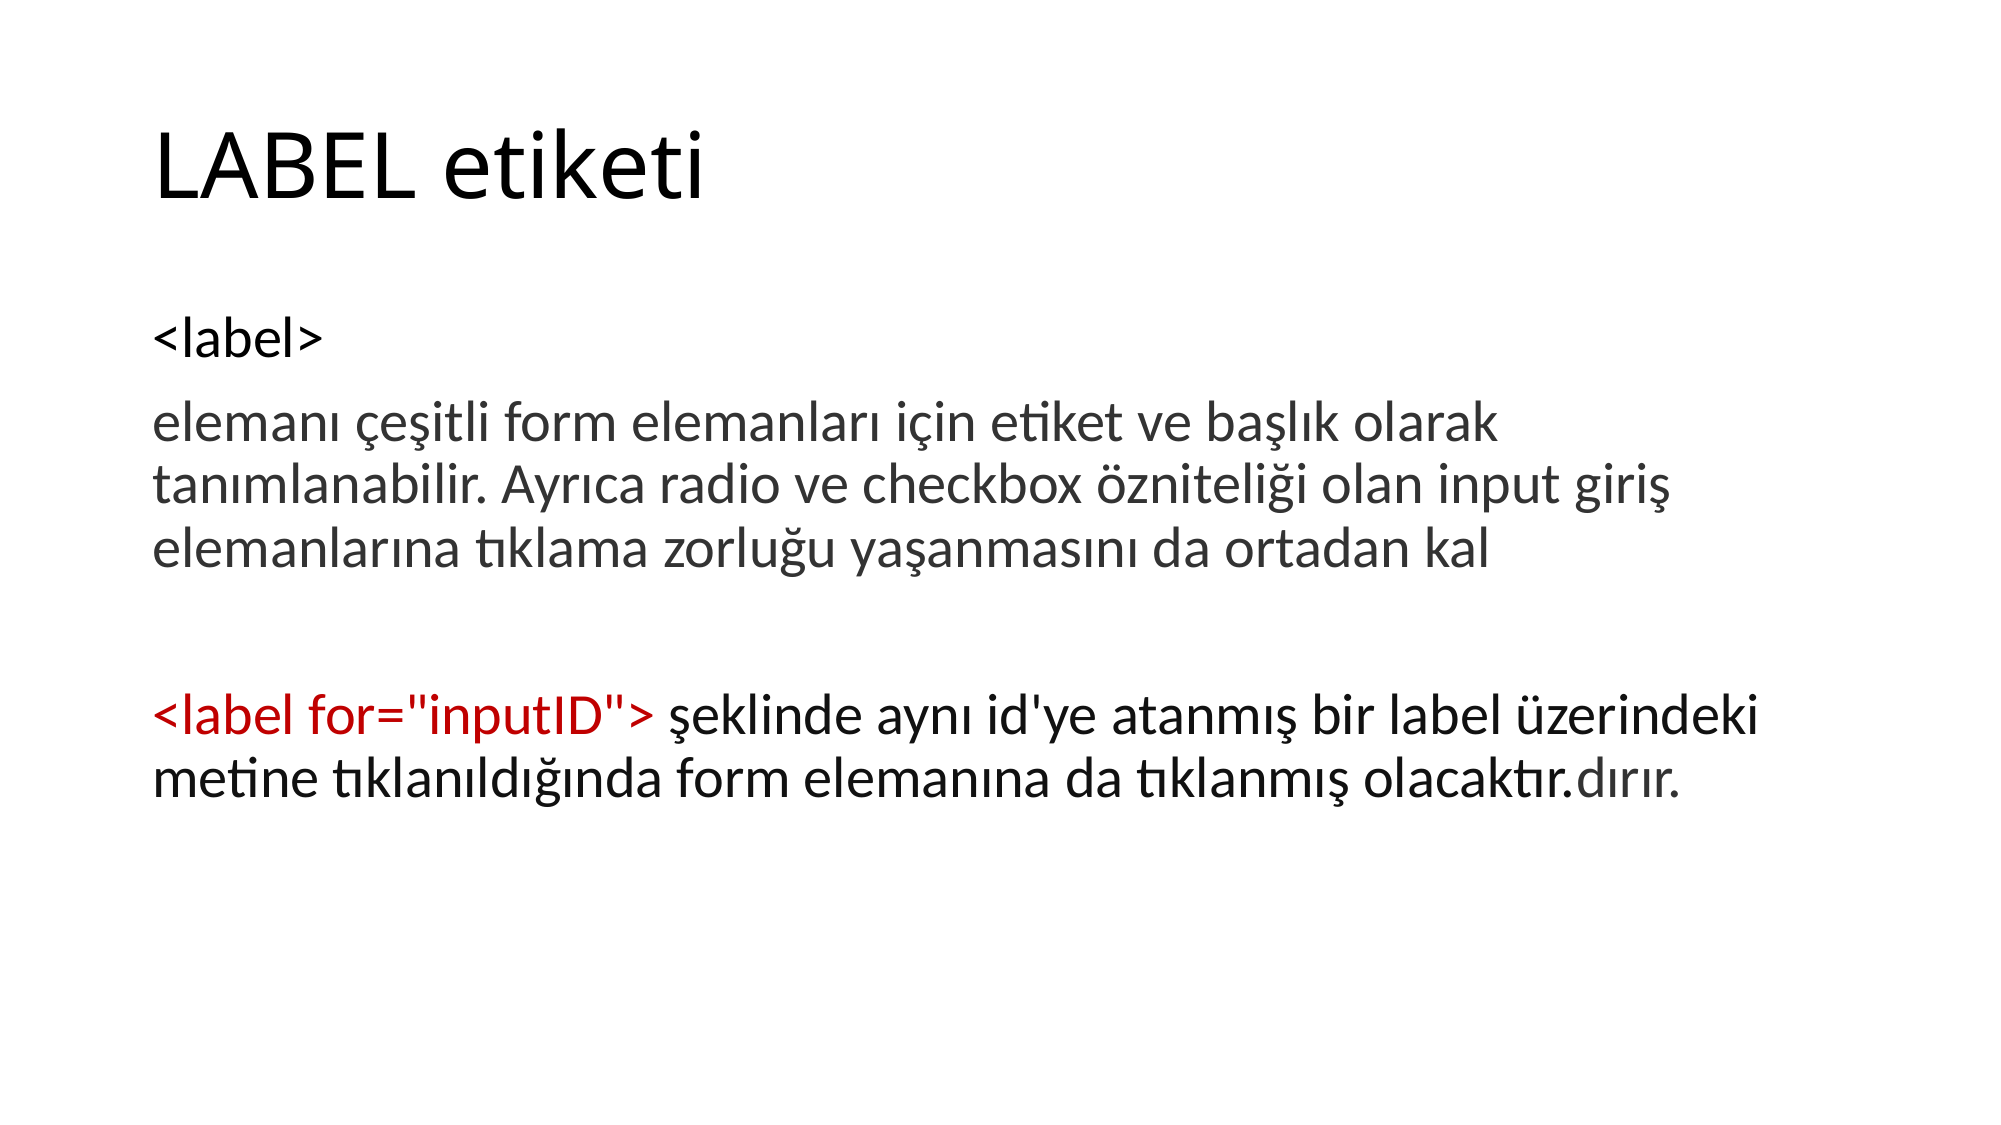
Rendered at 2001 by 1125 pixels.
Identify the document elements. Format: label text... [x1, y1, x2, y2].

list <label> elemanı çeşitli form elemanları için etiket ve başlık olarak tanımlanabilir. Ayrıca radio ve checkbox özniteliği olan input giriş elemanlarına tıklama zorluğu yaşanmasını da ortadan kal <label for="inputID"> şeklinde aynı id'ye atanmış bir label üzerindeki metine tıklanıldığında form elemanına da tıklanmış olacaktır.dırır. [137, 299, 1863, 1014]
title LABEL etiketi [137, 59, 1863, 278]
